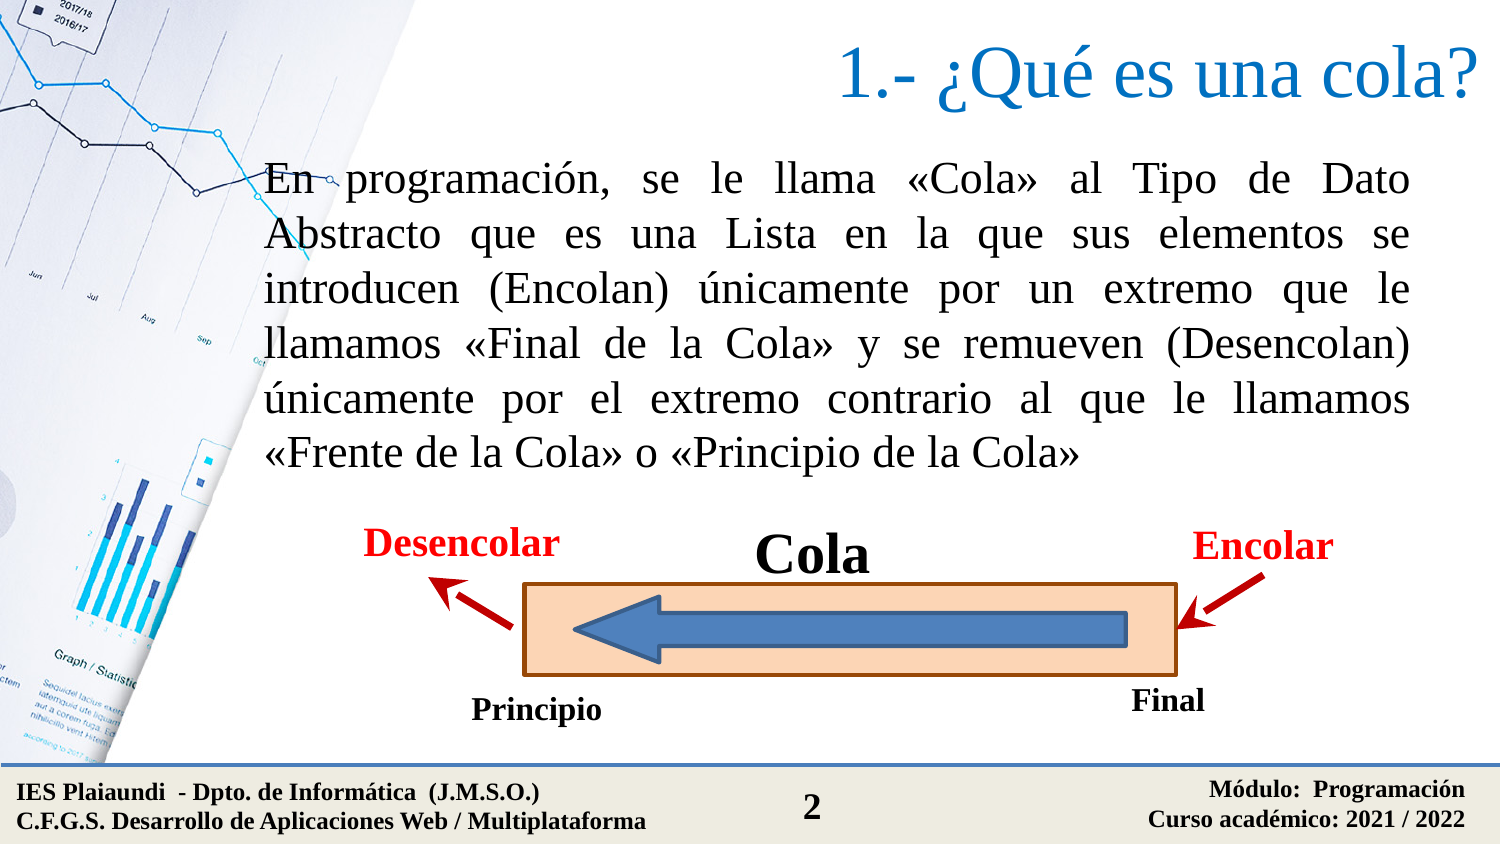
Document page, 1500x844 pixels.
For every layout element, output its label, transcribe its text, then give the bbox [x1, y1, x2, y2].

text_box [1, 764, 1500, 844]
title 1.- ¿Qué es una cola? [191, 4, 1495, 130]
text_box En programación, se le llama «Cola» al Tipo de Dato Abstracto que es una Lista en la que sus elementos se introducen (Encolan) únicamente por un extremo que le llamamos «Final de la Cola» y se remueven (Desencolan) únicamente por el extremo contrario al que le llamamos «Frente de la Cola» o «Principio de la Cola» [248, 139, 1427, 485]
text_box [248, 507, 1477, 735]
picture [0, 0, 1500, 763]
